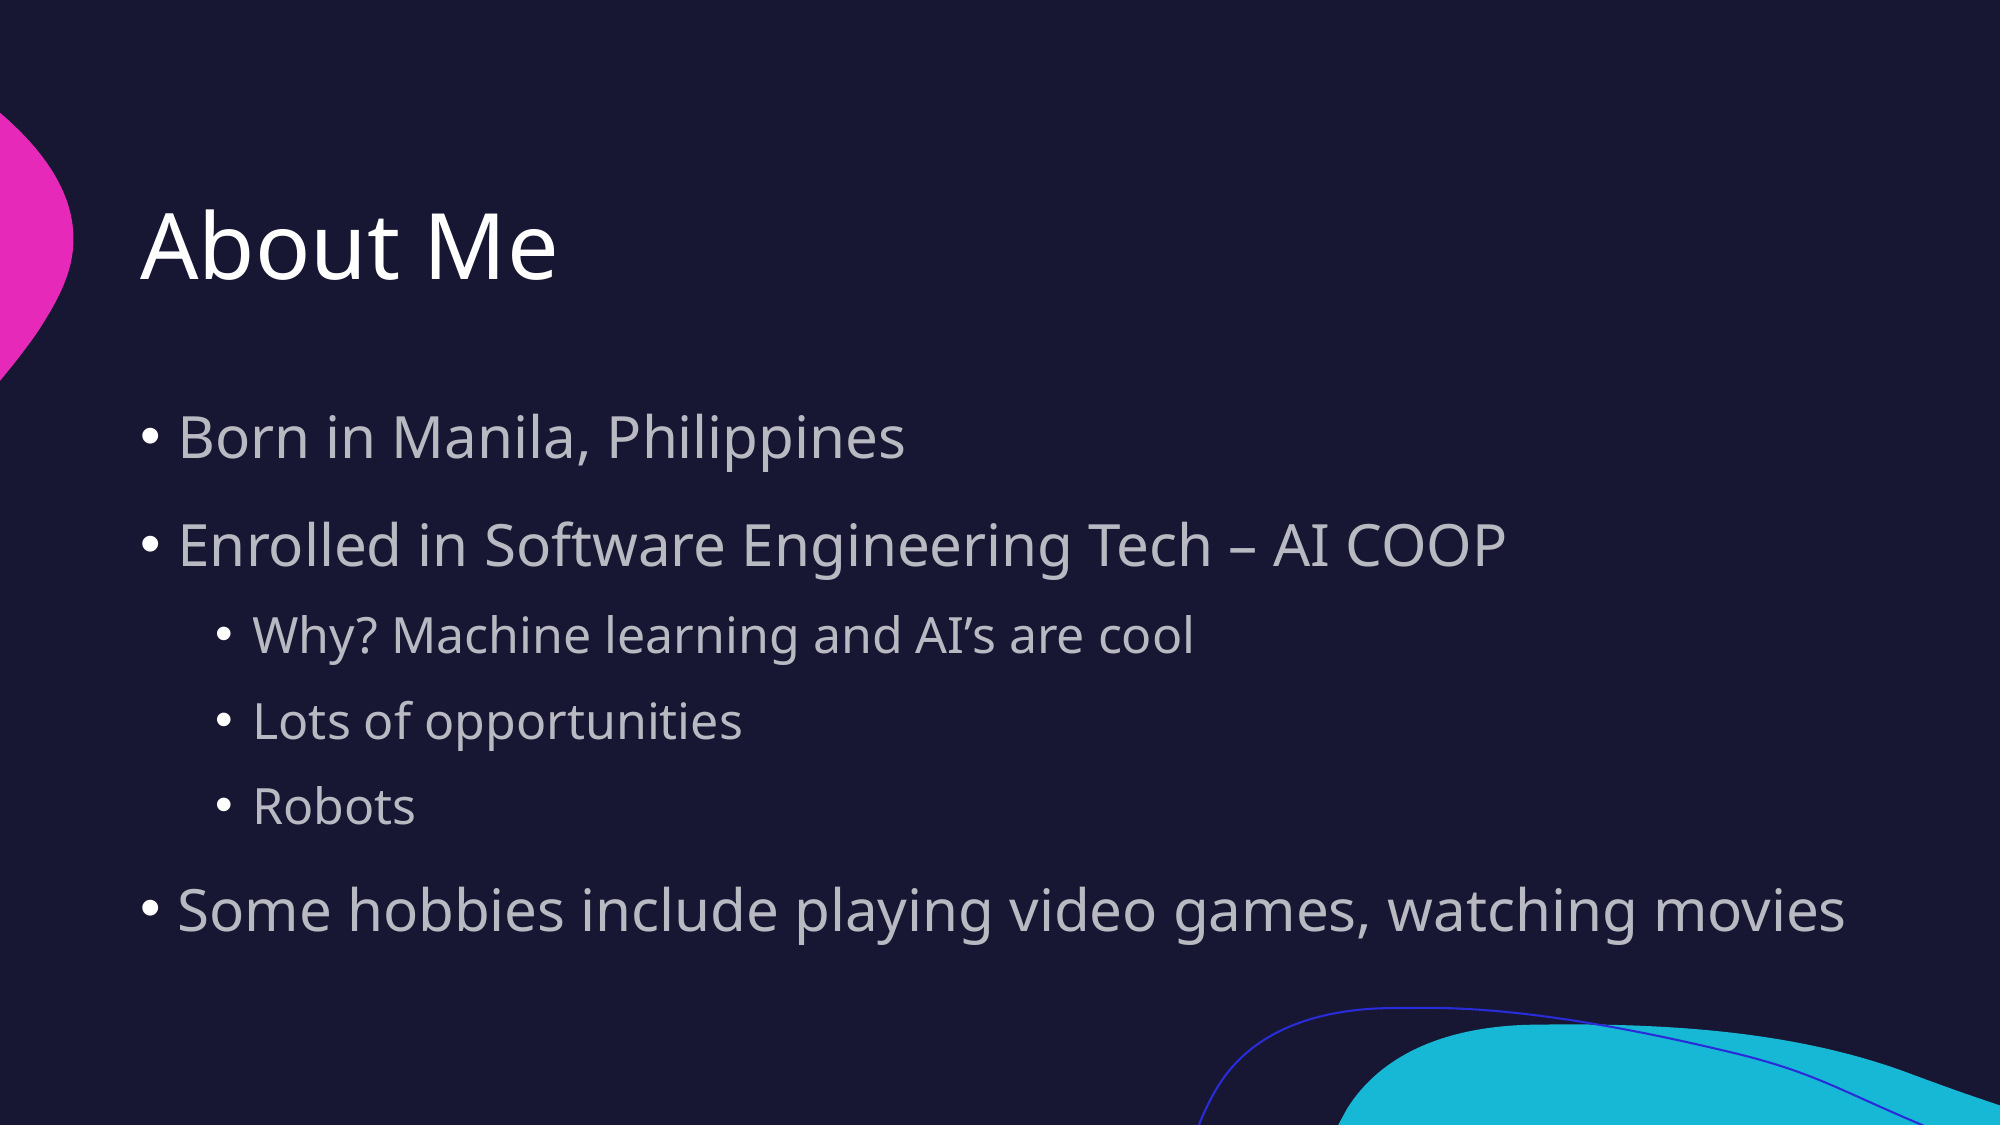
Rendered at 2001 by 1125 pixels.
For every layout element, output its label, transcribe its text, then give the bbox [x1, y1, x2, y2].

title About Me [125, 125, 1875, 375]
list Born in Manila, Philippines Enrolled in Software Engineering Tech – AI COOP Why? Machine learning and AI’s are cool Lots of opportunities Robots Some hobbies include playing video games, watching movies [125, 375, 1875, 1002]
